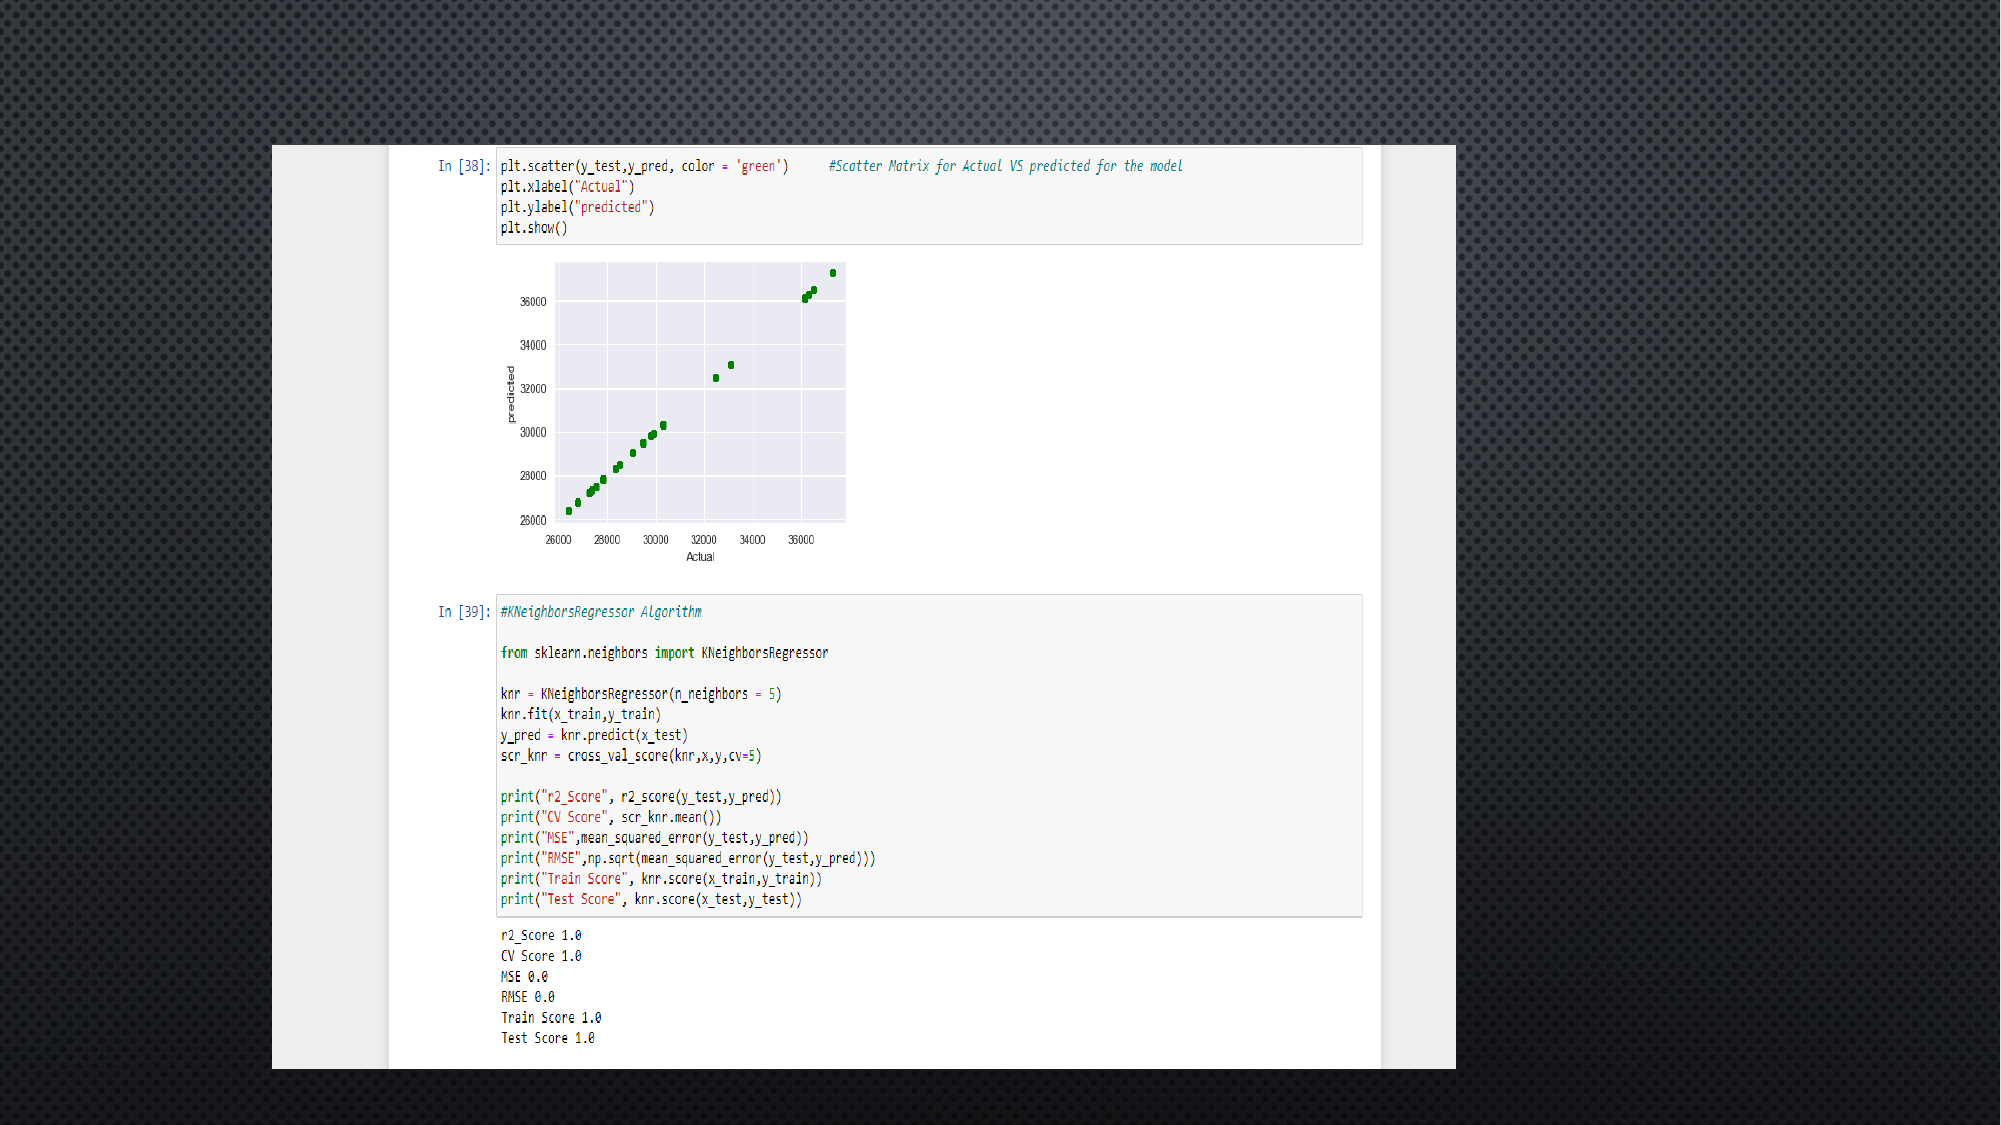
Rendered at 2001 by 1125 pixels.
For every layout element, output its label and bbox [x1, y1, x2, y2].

list [272, 145, 1456, 1069]
